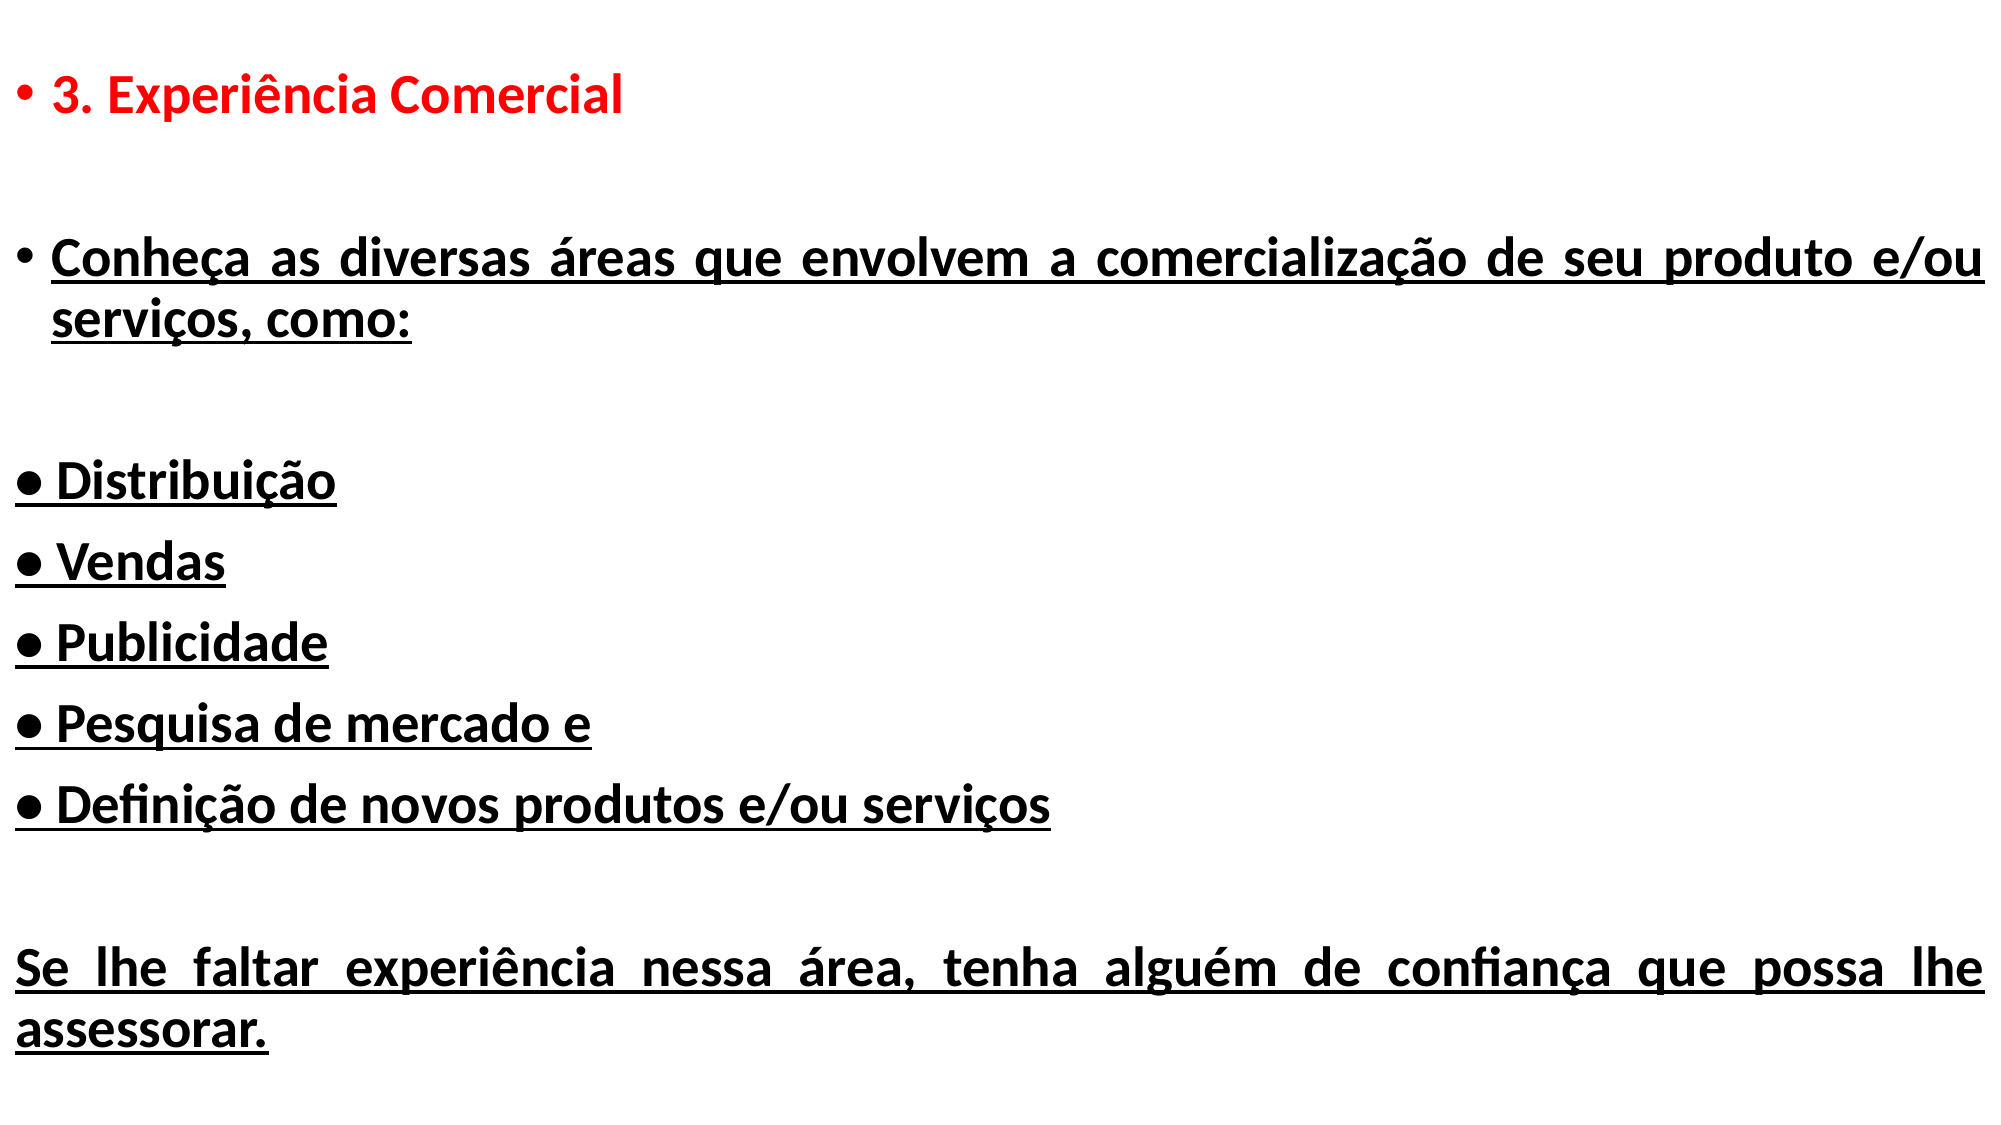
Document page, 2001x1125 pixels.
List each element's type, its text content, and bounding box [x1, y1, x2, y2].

list 3. Experiência Comercial Conheça as diversas áreas que envolvem a comercialização de seu produto e/ou serviços, como: • Distribuição • Vendas • Publicidade • Pesquisa de mercado e • Definição de novos produtos e/ou serviços Se lhe faltar experiência nessa área, tenha alguém de confiança que possa lhe assessorar. [0, 57, 2000, 1068]
